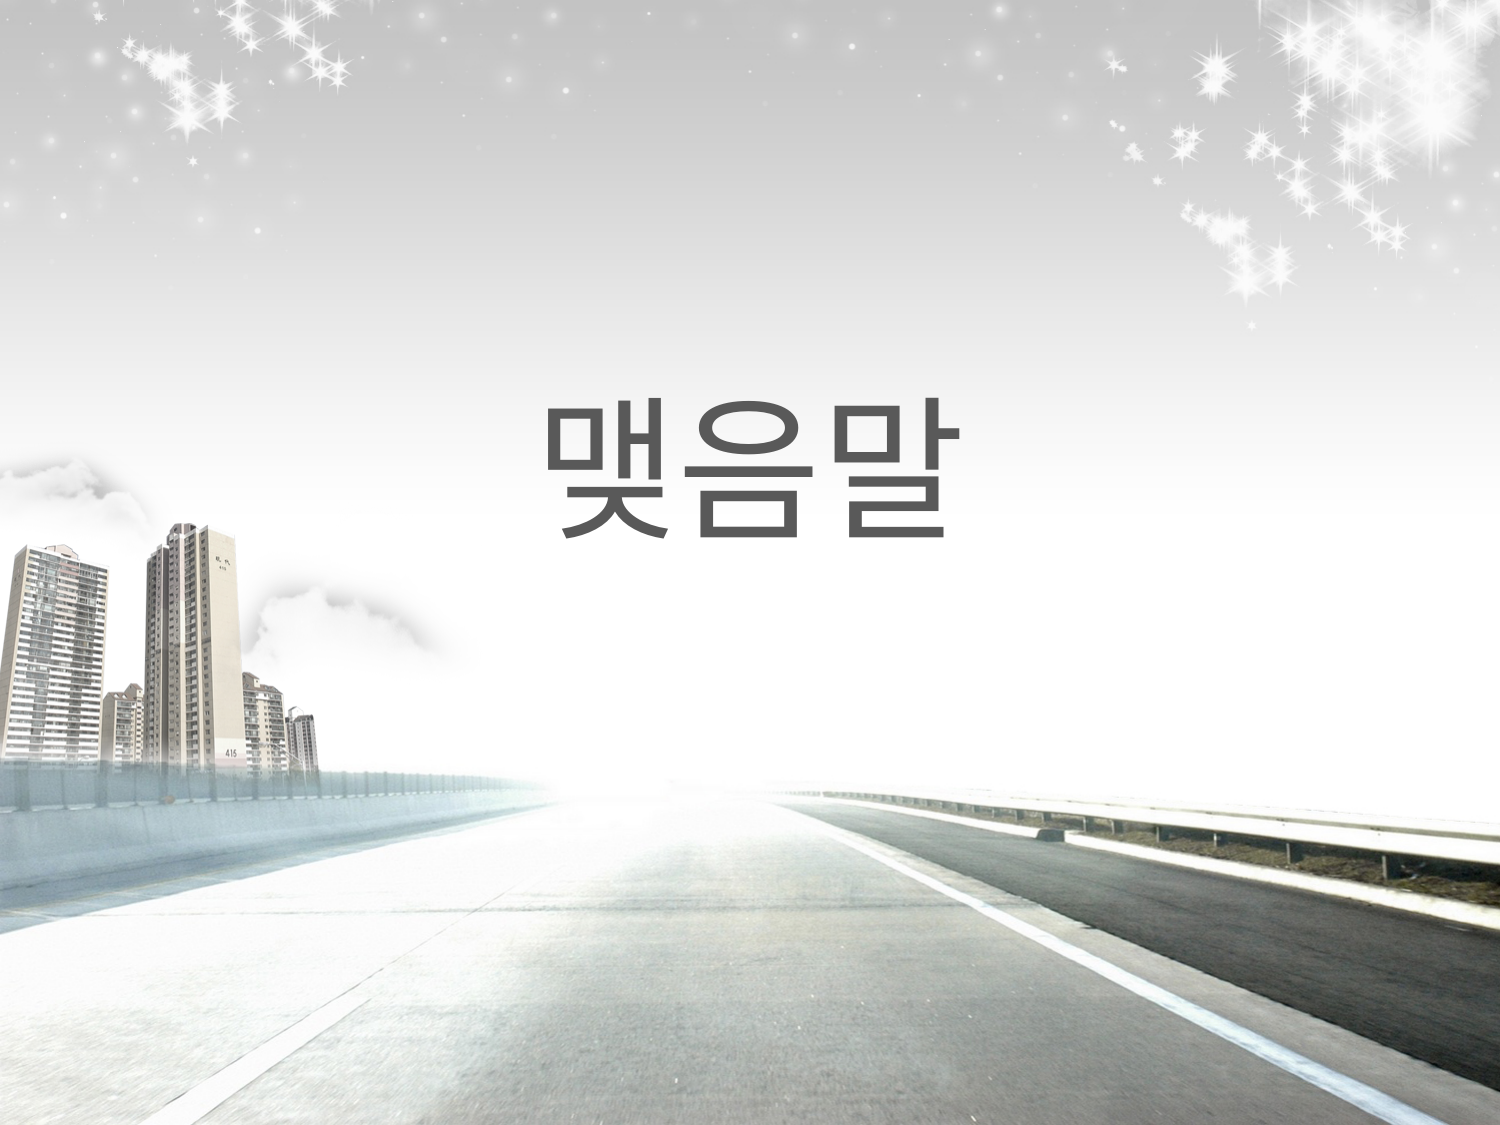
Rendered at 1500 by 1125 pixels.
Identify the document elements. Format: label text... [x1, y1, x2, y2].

title 맺음말 [245, 363, 1255, 568]
picture [0, 0, 1500, 1125]
